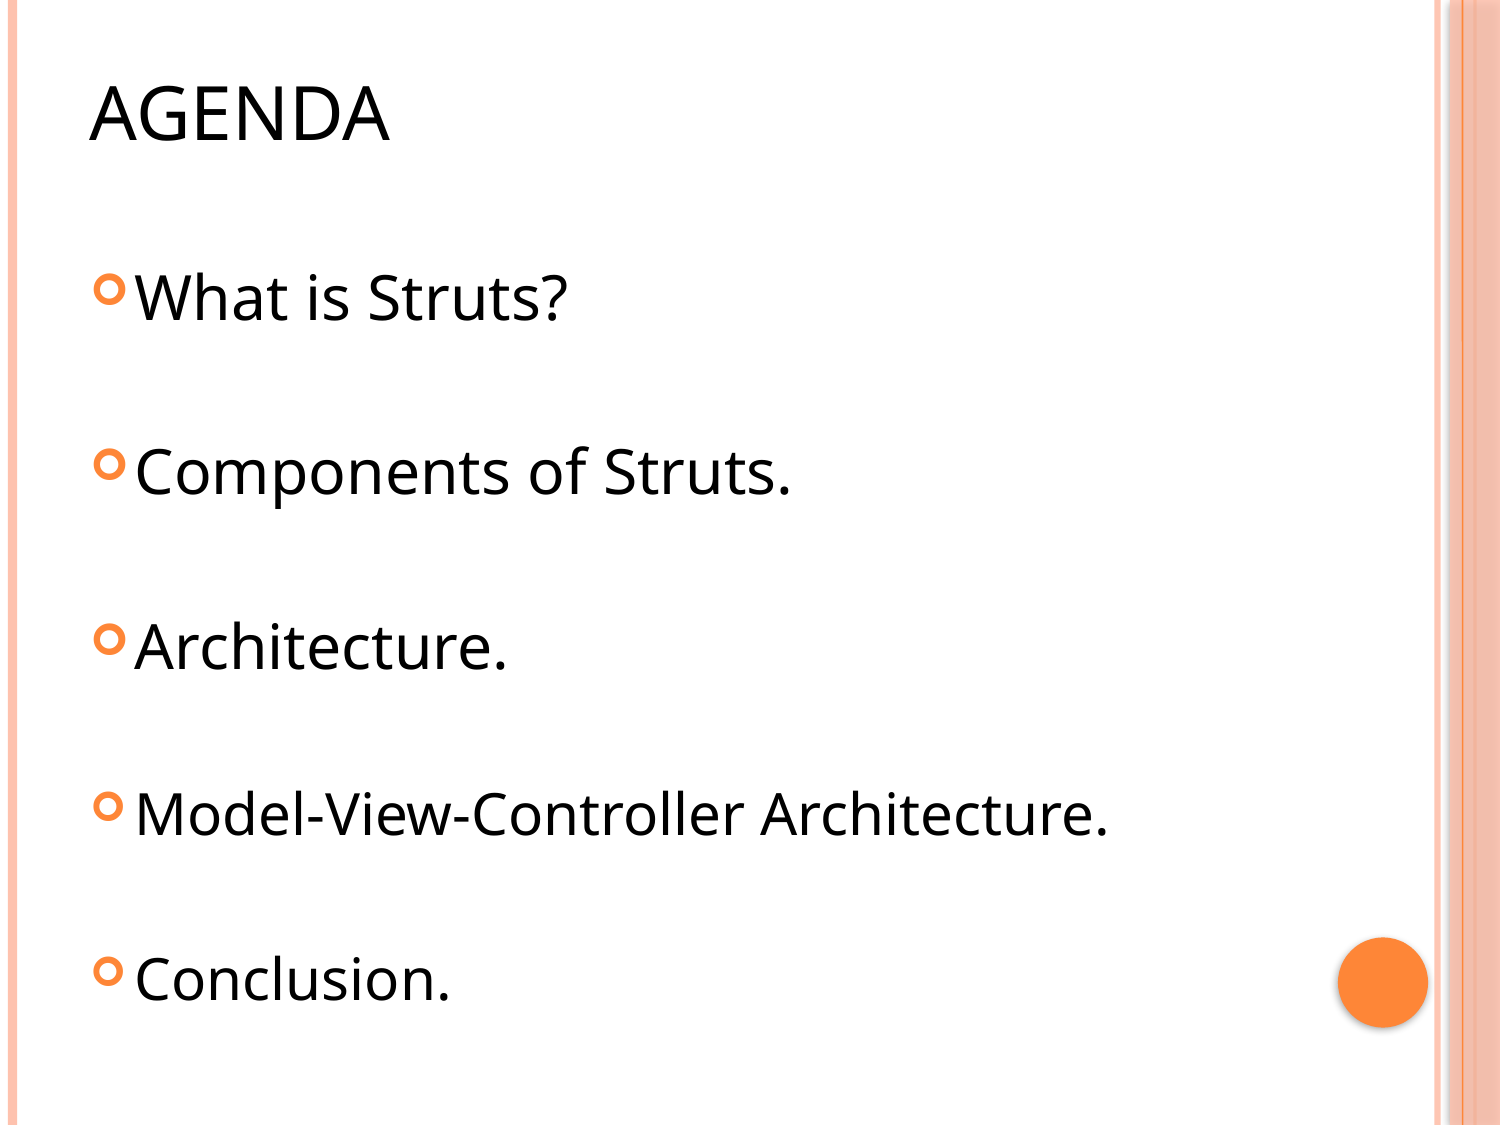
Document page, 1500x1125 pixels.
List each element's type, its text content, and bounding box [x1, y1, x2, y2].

list What is Struts? Components of Struts. Architecture. Model-View-Controller Architecture. Conclusion. [74, 249, 1301, 1063]
title Agenda [75, 45, 1300, 163]
